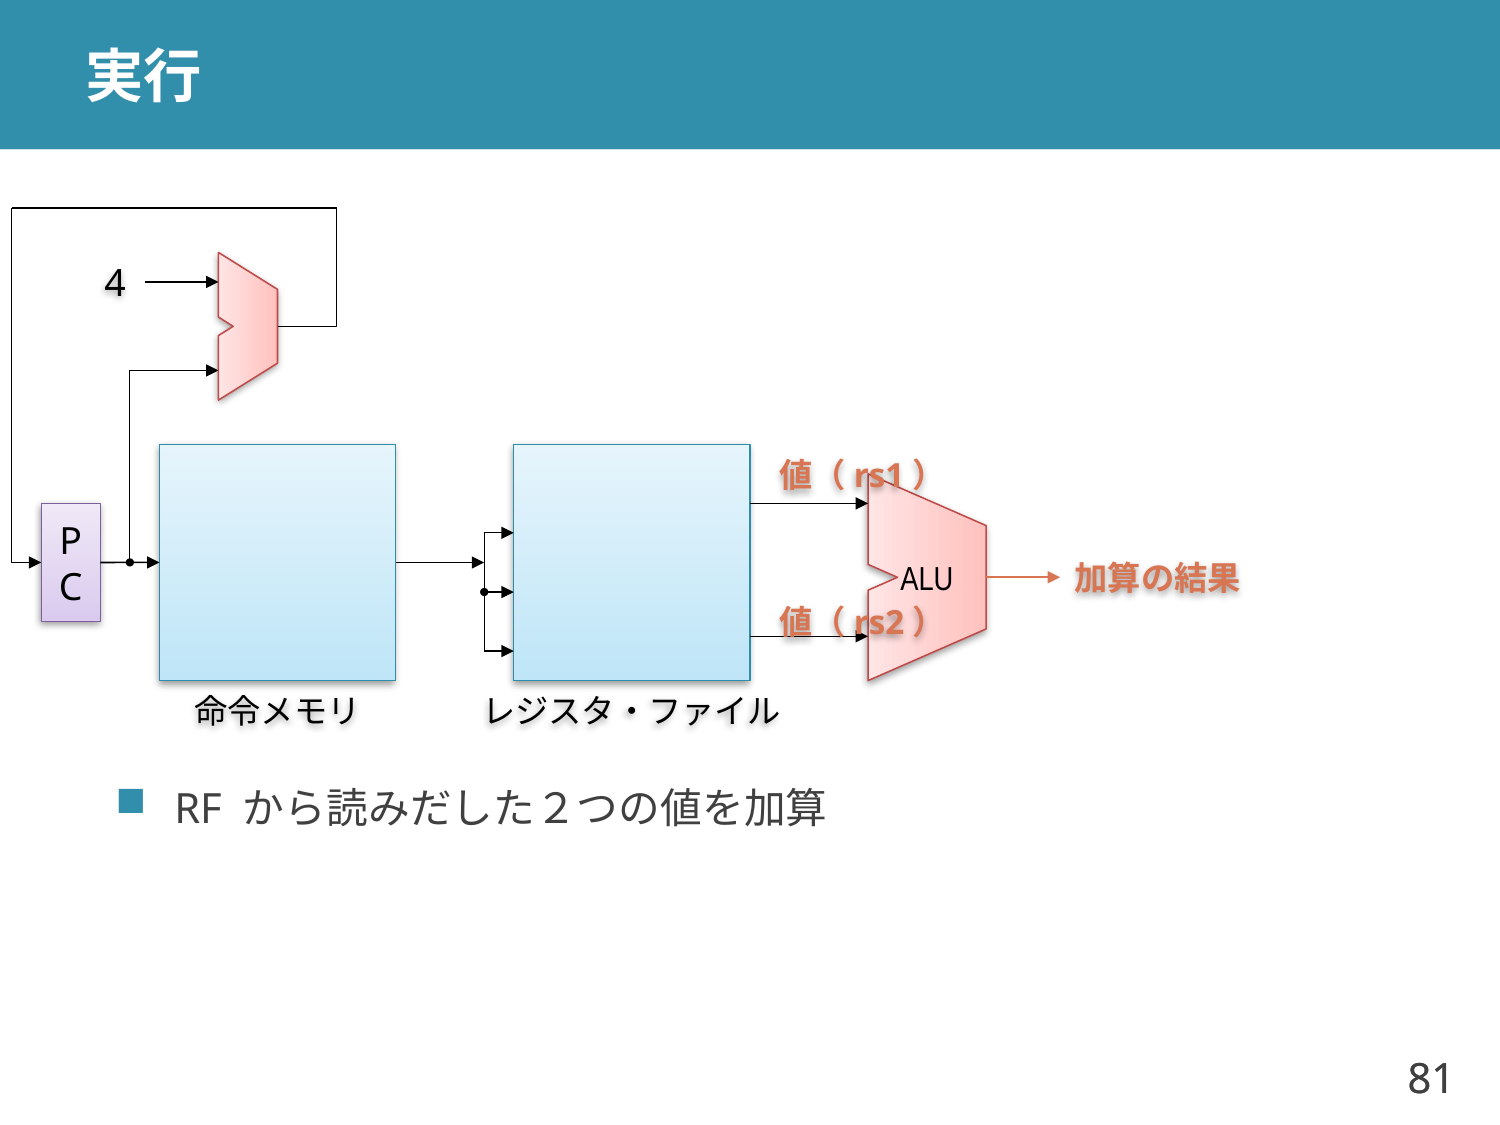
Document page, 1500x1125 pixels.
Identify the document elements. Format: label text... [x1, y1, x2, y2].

text_box [277, 214, 337, 327]
text_box ALU [867, 473, 987, 682]
title 実行 [70, 0, 1500, 150]
text_box レジスタ・ファイル [513, 680, 751, 740]
text_box [513, 444, 573, 504]
text_box 値（rs2） [764, 591, 824, 635]
text_box [159, 444, 396, 680]
text_box [484, 526, 514, 591]
text_box [11, 215, 42, 569]
text_box 値（rs1） [764, 444, 824, 502]
text_box [484, 600, 497, 650]
text_box PC [41, 503, 101, 622]
text_box [513, 444, 751, 680]
text_box 命令メモリ [159, 680, 396, 740]
text_box 値（rs2） [764, 645, 824, 652]
text_box 4 [85, 252, 145, 312]
text_box [217, 251, 279, 401]
text_box 加算の結果 [1059, 547, 1120, 607]
list RF から読みだした２つの値を加算 [100, 768, 1459, 977]
text_box [126, 364, 213, 561]
